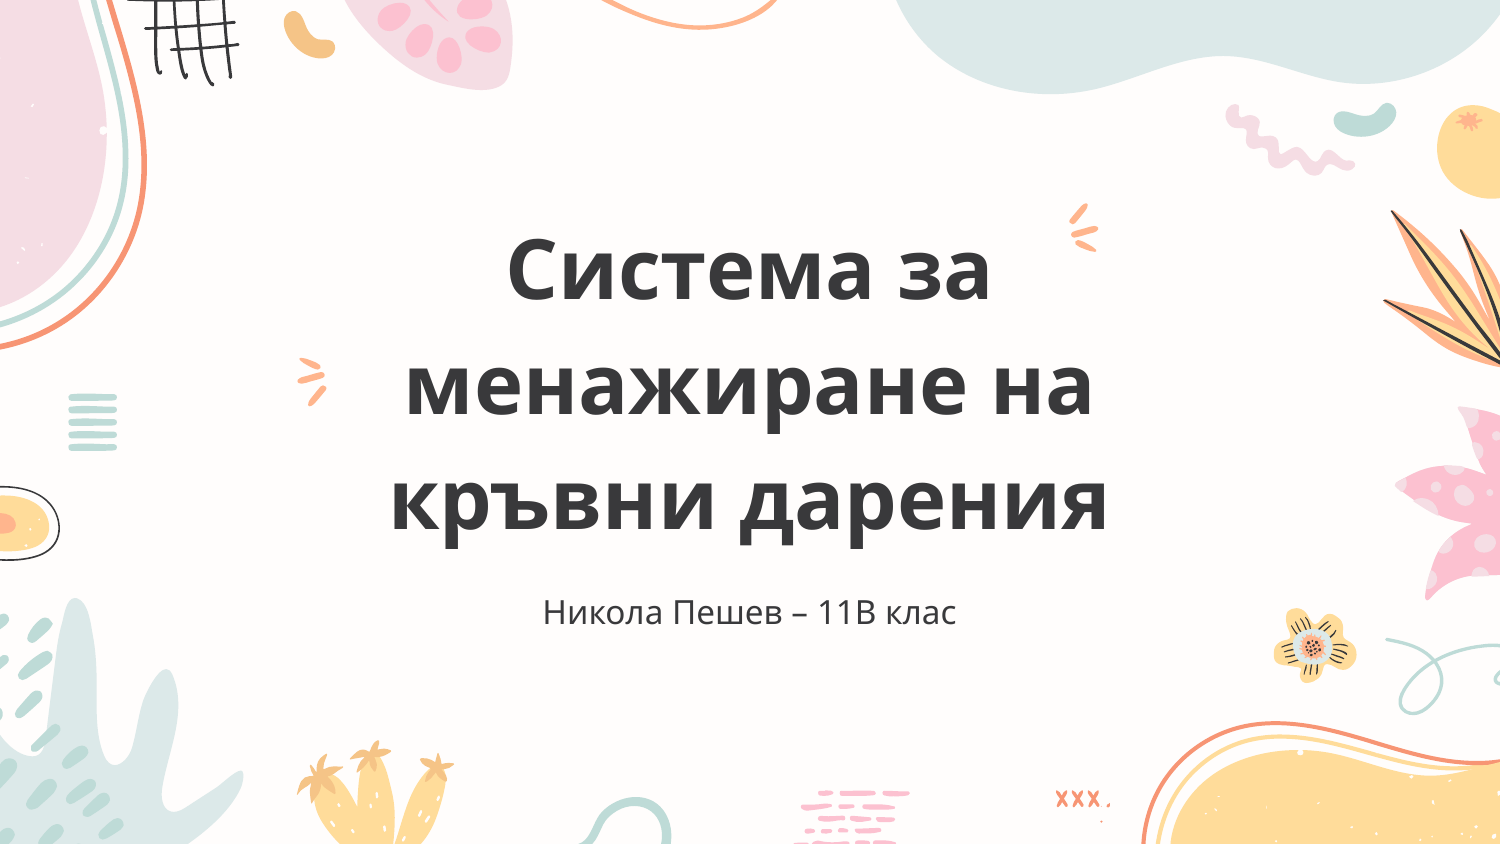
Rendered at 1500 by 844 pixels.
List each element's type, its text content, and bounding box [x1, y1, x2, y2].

subtitle Никола Пешев – 11В клас [275, 575, 1225, 641]
title Система за менажиране на кръвни дарения [275, 203, 1225, 561]
